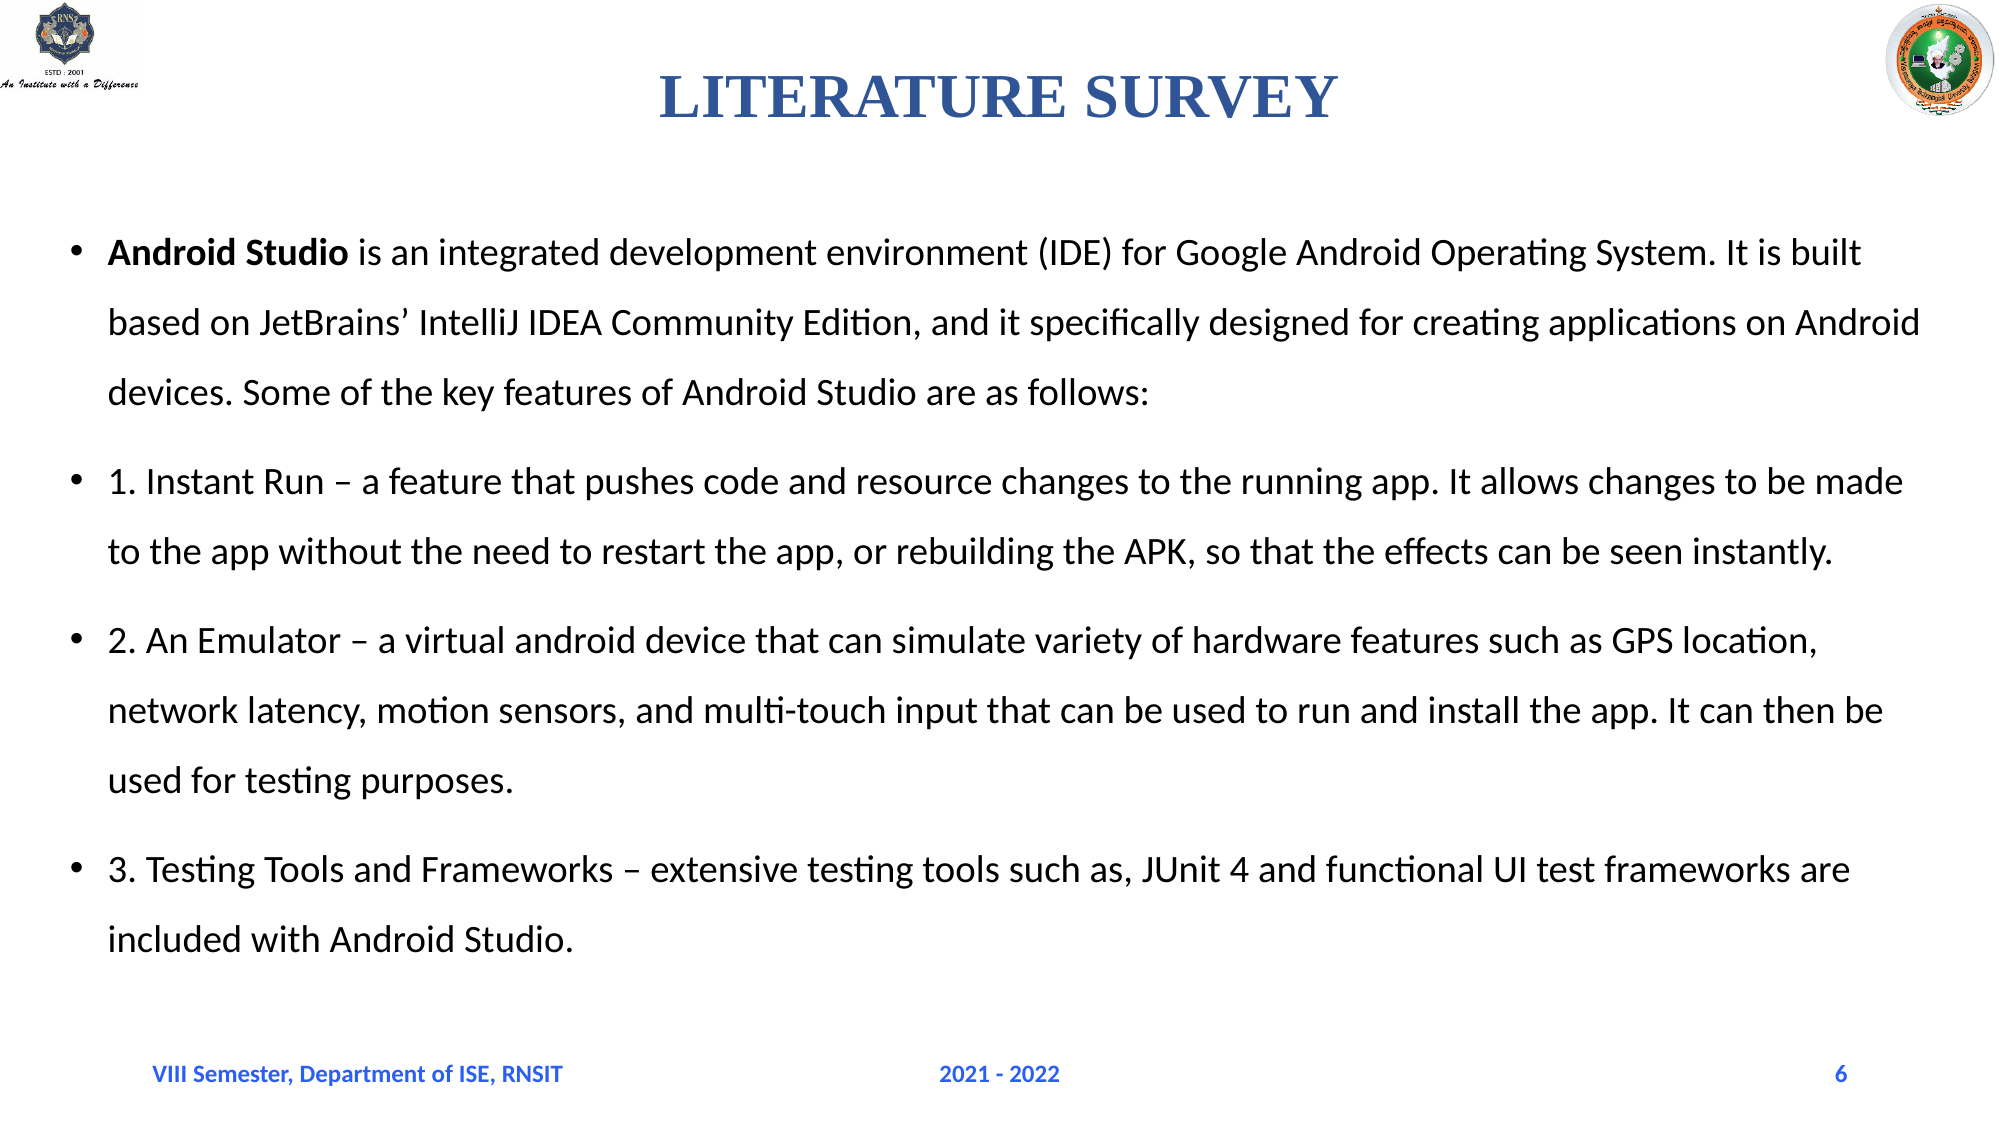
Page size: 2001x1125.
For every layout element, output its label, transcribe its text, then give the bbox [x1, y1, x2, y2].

footer 2021 - 2022 [662, 1042, 1338, 1103]
picture [0, 0, 138, 90]
picture [1882, 2, 1997, 117]
list Android Studio is an integrated development environment (IDE) for Google Android Operating System. It is built based on JetBrains’ IntelliJ IDEA Community Edition, and it specifically designed for creating applications on Android devices. Some of the key features of Android Studio are as follows: 1. Instant Run – a feature that pushes code and resource changes to the running app. It allows changes to be made to the app without the need to restart the app, or rebuilding the APK, so that the effects can be seen instantly. 2. An Emulator – a virtual android device that can simulate variety of hardware features such as GPS location, network latency, motion sensors, and multi-touch input that can be used to run and install the app. It can then be used for testing purposes. 3. Testing Tools and Frameworks – extensive testing tools such as, JUnit 4 and functional UI test frameworks are included with Android Studio. [55, 196, 1945, 1024]
slide_number 6 [1412, 1042, 1863, 1103]
text_box LITERATURE SURVEY [324, 24, 1675, 138]
slide_number VIII Semester, Department of ISE, RNSIT [137, 1042, 662, 1103]
